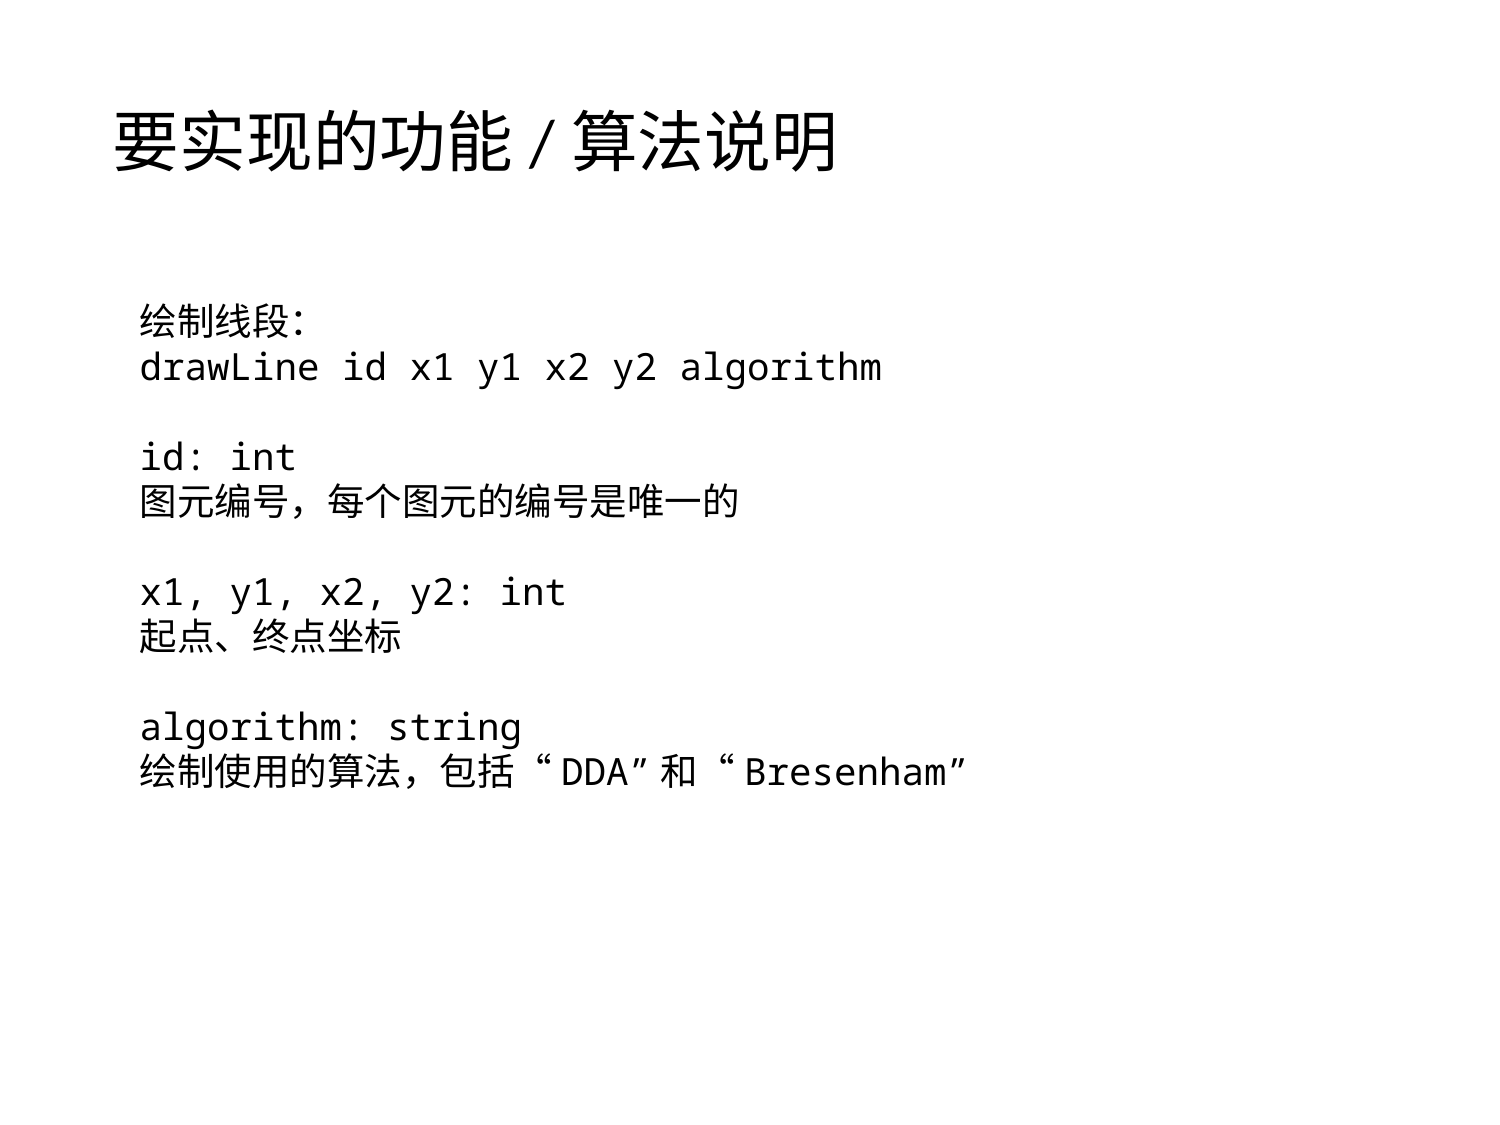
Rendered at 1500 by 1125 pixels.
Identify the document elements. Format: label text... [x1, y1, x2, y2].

text_box 绘制线段： drawLine id x1 y1 x2 y2 algorithm id: int 图元编号，每个图元的编号是唯一的 x1, y1, x2, y2: int 起点、终点坐标 algorithm: string 绘制使用的算法，包括“DDA”和“Bresenham” [124, 290, 984, 800]
text_box 要实现的功能/算法说明 [98, 92, 853, 188]
